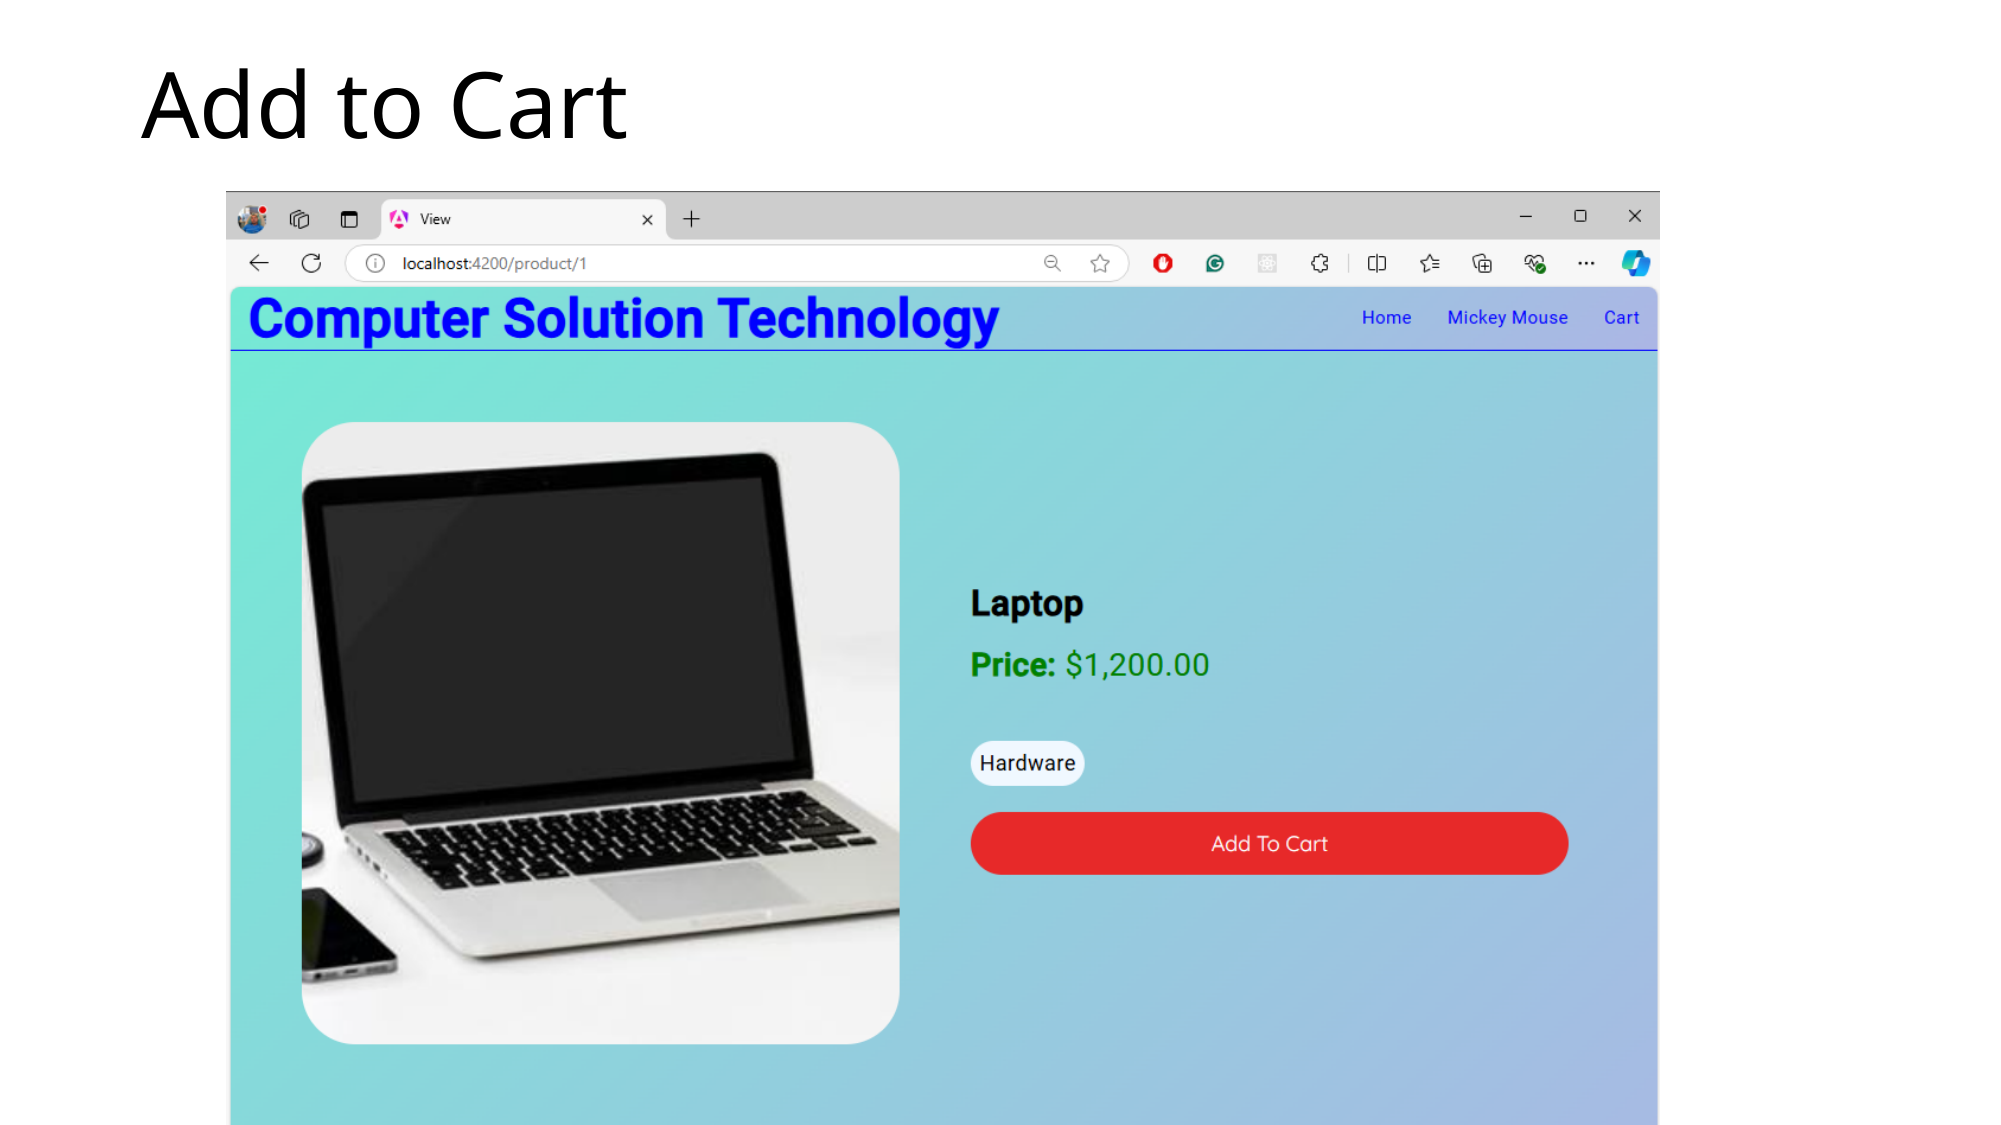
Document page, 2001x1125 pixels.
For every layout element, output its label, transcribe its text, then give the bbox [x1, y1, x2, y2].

picture [226, 190, 1660, 1125]
title Add to Cart [126, 0, 1852, 218]
